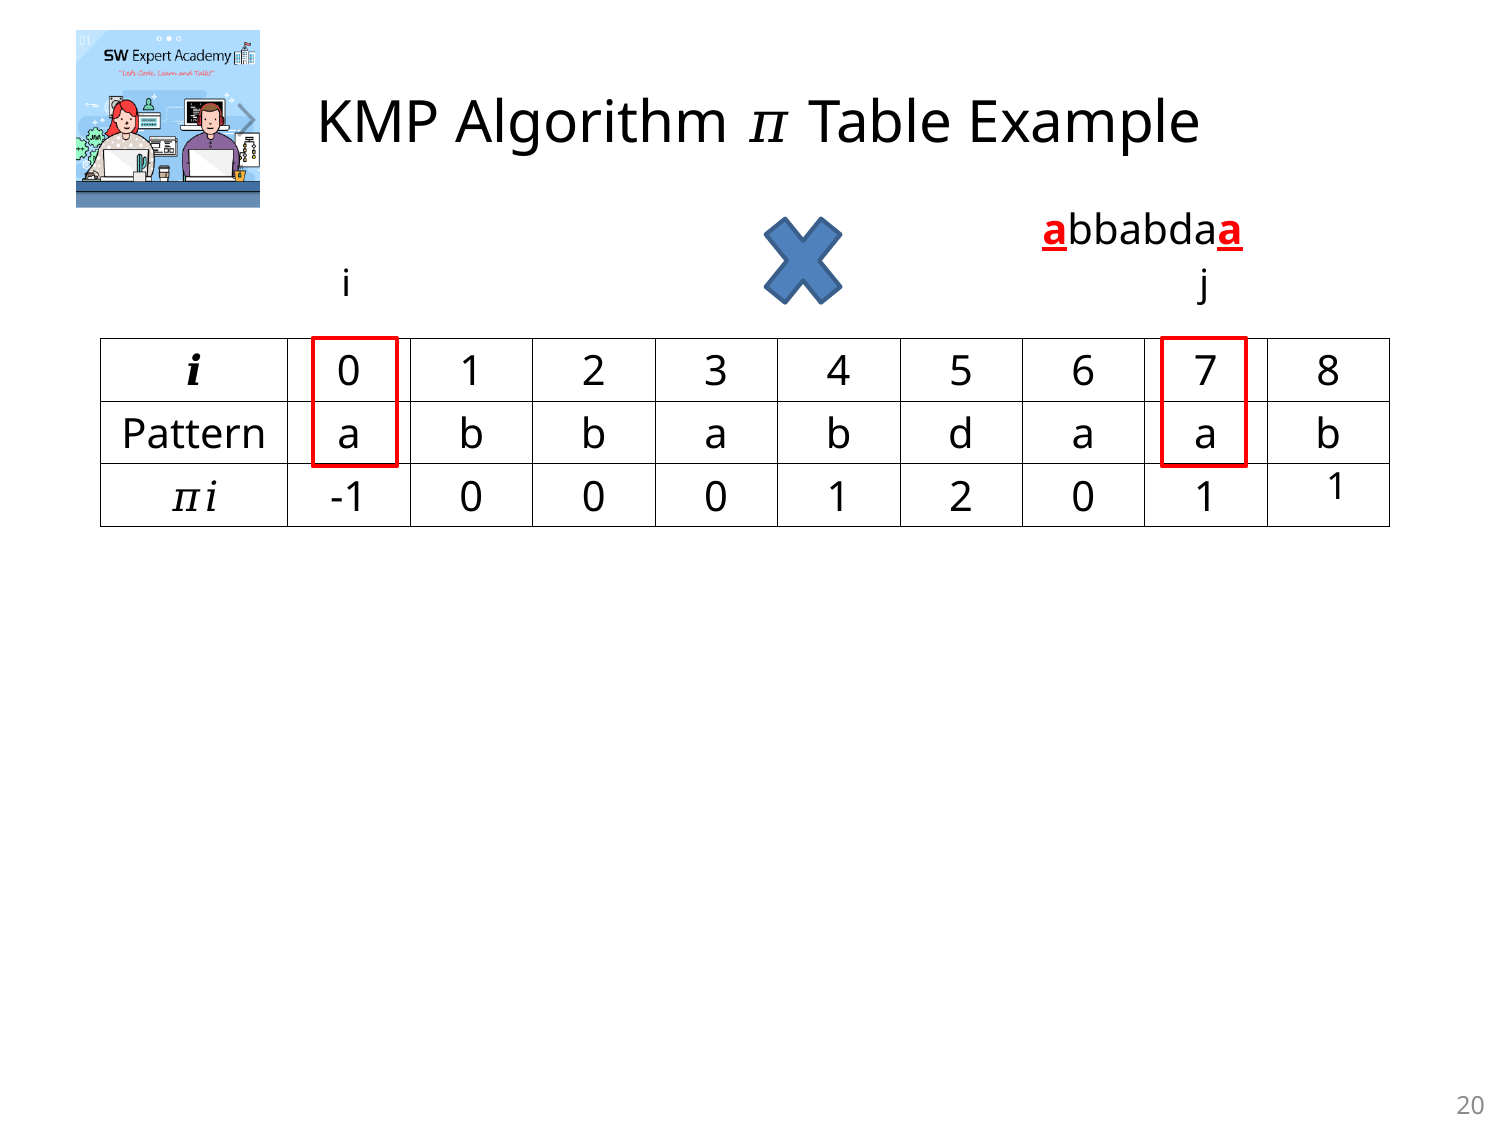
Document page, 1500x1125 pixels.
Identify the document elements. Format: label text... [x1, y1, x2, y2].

table_header 𝒊 [101, 339, 287, 401]
table_cell a [1248, 402, 1267, 463]
table_header 4 [778, 339, 900, 401]
table_cell a [1145, 402, 1160, 463]
table_header 2 [533, 339, 655, 401]
table_cell b [1268, 402, 1389, 463]
table_cell d [901, 402, 1022, 463]
text_box abbabdaa [1027, 195, 1357, 260]
table_cell a [399, 402, 410, 463]
table_header 0 [288, 339, 311, 401]
text_box [311, 336, 399, 468]
table_cell 0 [1023, 464, 1144, 526]
table_cell 1 [778, 464, 900, 526]
table_cell 2 [901, 464, 1022, 526]
text_box j [1184, 260, 1224, 311]
picture [76, 30, 260, 208]
table_header 6 [1023, 339, 1144, 401]
table_cell 𝜋𝑖 [101, 464, 287, 526]
table_cell b [533, 402, 655, 463]
table_cell a [288, 402, 311, 463]
title KMP Algorithm 𝜋 Table Example [301, 43, 1361, 196]
text_box [1160, 336, 1248, 468]
text_box 1 [1309, 454, 1365, 515]
slide_number 20 [1149, 1076, 1500, 1125]
text_box i [326, 251, 367, 311]
table_header 0 [399, 339, 410, 401]
table_header 5 [901, 339, 1022, 401]
table_cell [1268, 464, 1389, 526]
table_cell a [656, 402, 777, 463]
table_cell b [778, 402, 900, 463]
table_header 7 [1145, 339, 1160, 401]
table_cell 0 [533, 464, 655, 526]
text_box [763, 216, 843, 305]
table_cell a [1023, 402, 1144, 463]
table_header 8 [1268, 339, 1389, 401]
table_header 7 [1248, 339, 1267, 401]
table_cell 1 [1145, 464, 1267, 526]
table_header 1 [411, 339, 532, 401]
table_cell -1 [288, 464, 410, 526]
table_cell 0 [411, 464, 532, 526]
table_cell Pattern [101, 402, 287, 463]
table_cell b [411, 402, 532, 463]
table_header 3 [656, 339, 777, 401]
table_cell 0 [656, 464, 777, 526]
